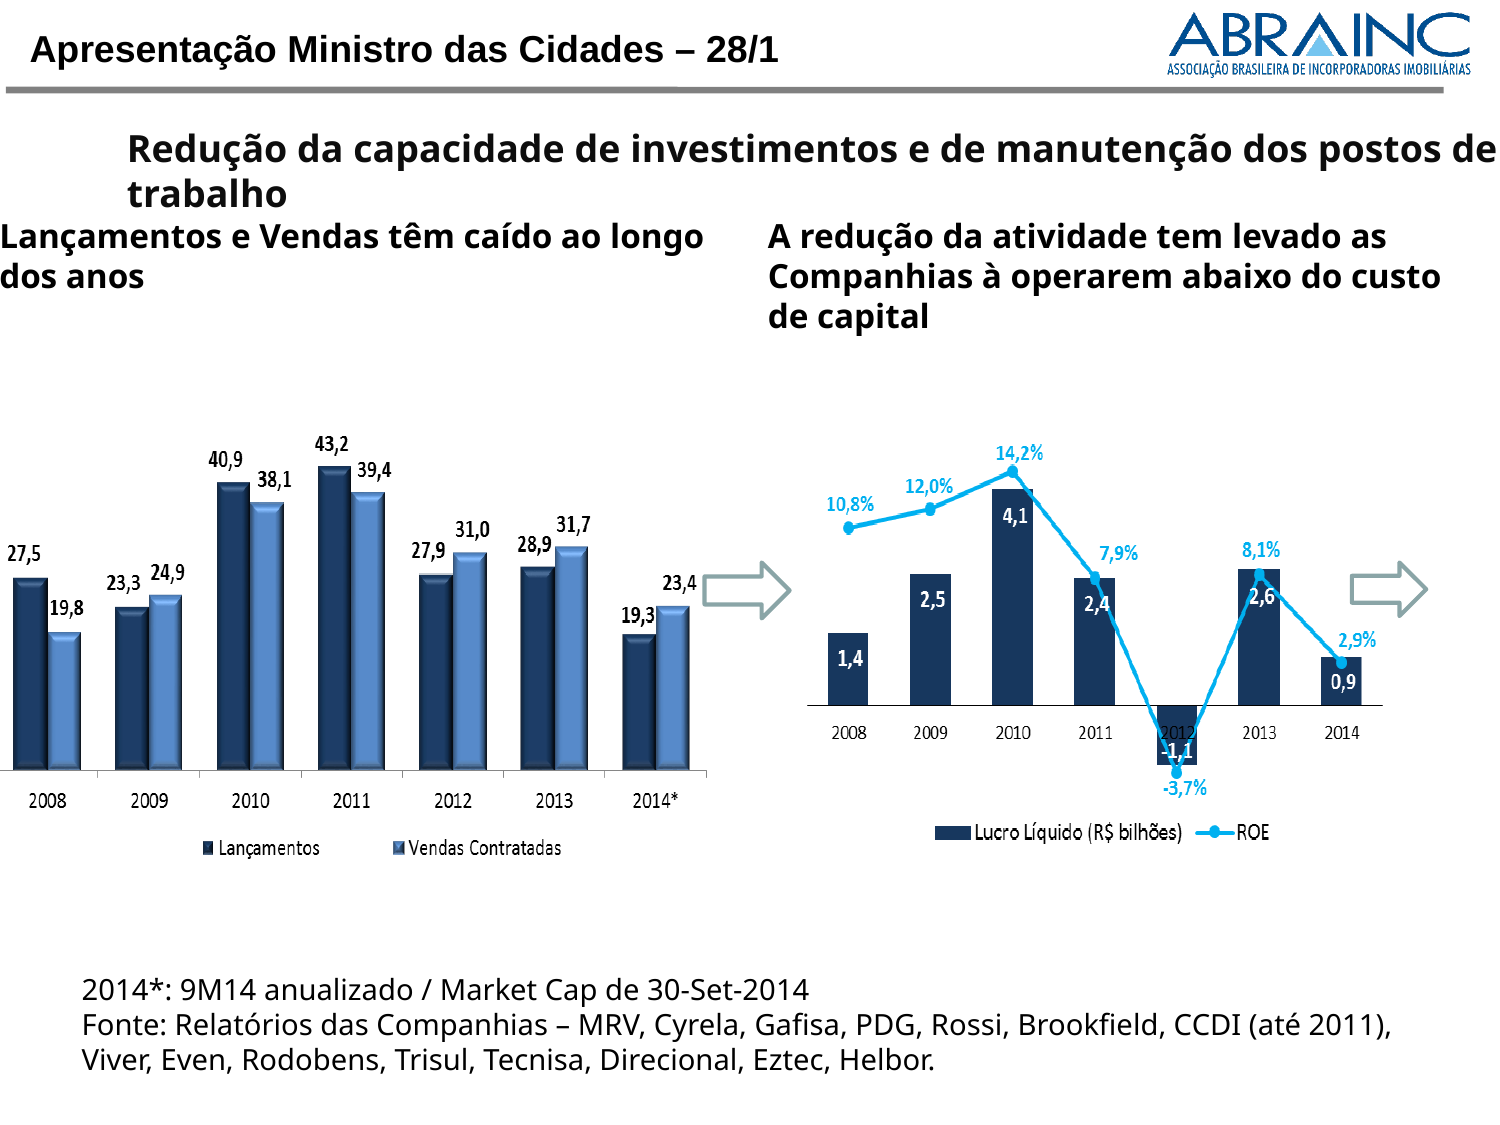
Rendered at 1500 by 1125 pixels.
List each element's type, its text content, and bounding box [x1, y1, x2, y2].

text_box A redução da atividade tem levado as Companhias à operarem abaixo do custo de capital [753, 208, 1462, 343]
picture [1163, 6, 1474, 79]
text_box Apresentação Ministro das Cidades – 28/1 [29, 25, 1158, 79]
text_box 2014*: 9M14 anualizado / Market Cap de 30-Set-2014 Fonte: Relatórios das Companhias – MRV, Cyrela, Gafisa, PDG, Rossi, Brookfield, CCDI (até 2011), Viver, Even, Rodobens, Trisul, Tecnisa, Direcional, Eztec, Helbor. [66, 964, 1471, 1084]
picture [0, 423, 719, 870]
text_box Redução da capacidade de investimentos e de manutenção dos postos de trabalho [112, 117, 1500, 222]
text_box Lançamentos e Vendas têm caído ao longo dos anos [0, 208, 753, 303]
text_box [724, 560, 792, 621]
text_box [1394, 560, 1429, 618]
picture [800, 437, 1390, 858]
